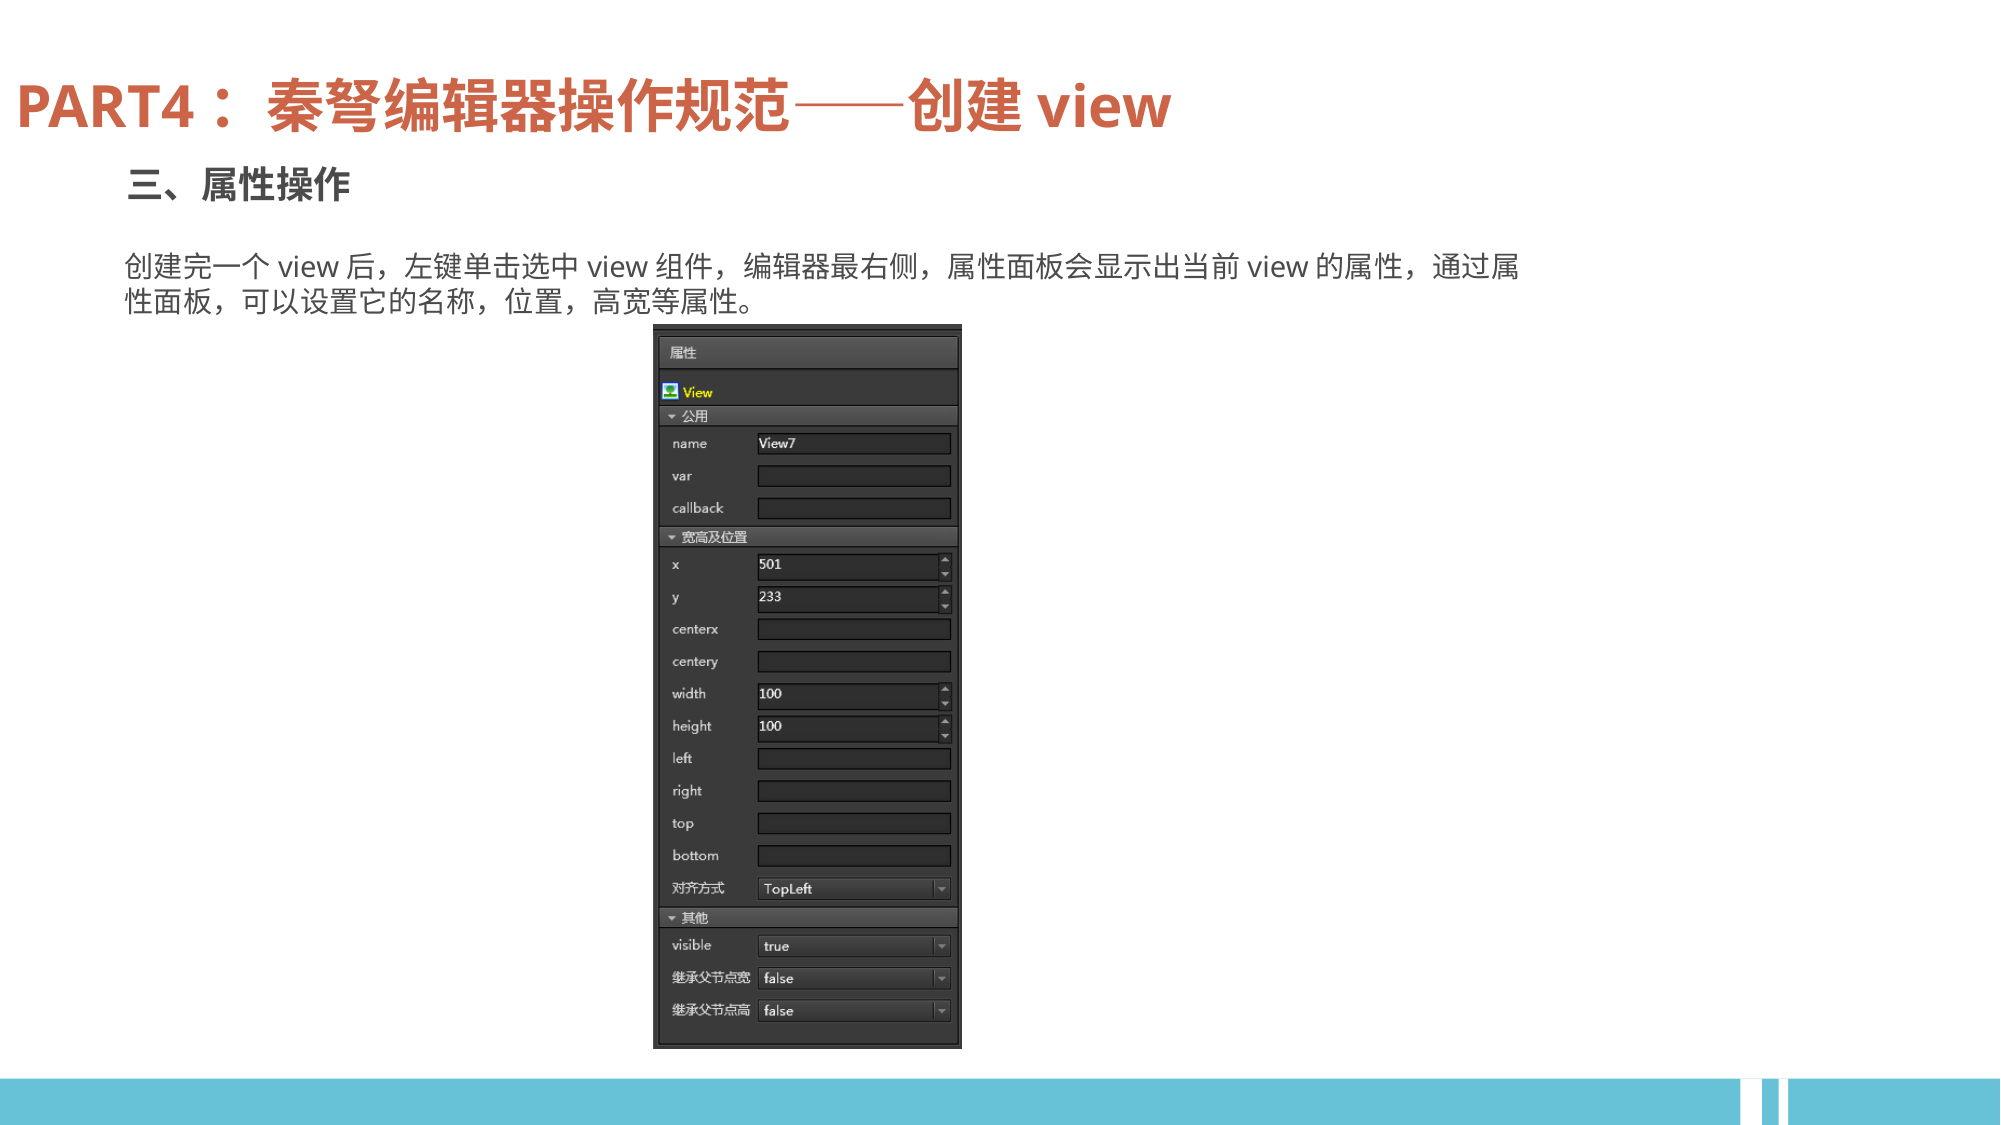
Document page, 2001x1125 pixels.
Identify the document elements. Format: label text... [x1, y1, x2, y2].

text_box 创建完一个view后，左键单击选中view组件，编辑器最右侧，属性面板会显示出当前view的属性，通过属性面板，可以设置它的名称，位置，高宽等属性。 [110, 240, 1547, 371]
picture [653, 324, 962, 1049]
text_box 三、属性操作 [111, 153, 367, 258]
list [75, 179, 1909, 1087]
title PART4：秦弩编辑器操作规范——创建view [0, 0, 1725, 218]
